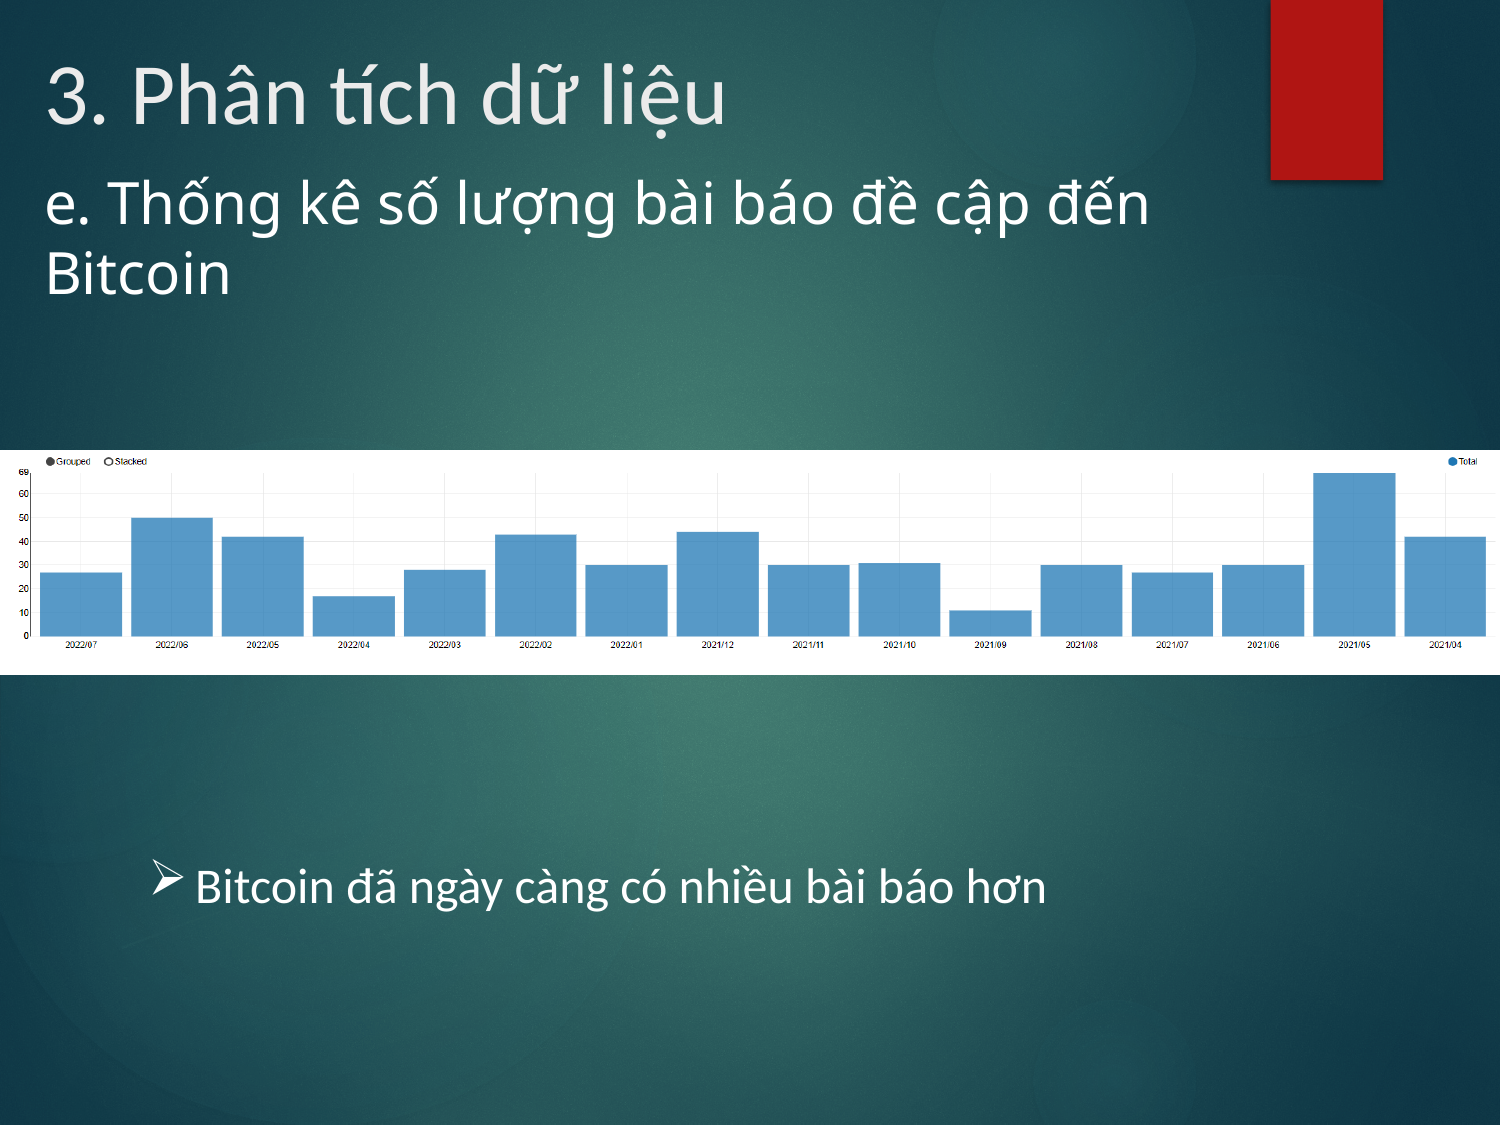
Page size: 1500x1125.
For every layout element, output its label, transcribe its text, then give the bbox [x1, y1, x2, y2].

text_box Bitcoin đã ngày càng có nhiều bài báo hơn [58, 845, 1414, 921]
text_box e. Thống kê số lượng bài báo đề cập đến Bitcoin [29, 158, 1267, 314]
title 3. Phân tích dữ liệu [29, 29, 1187, 158]
picture [0, 449, 1500, 675]
